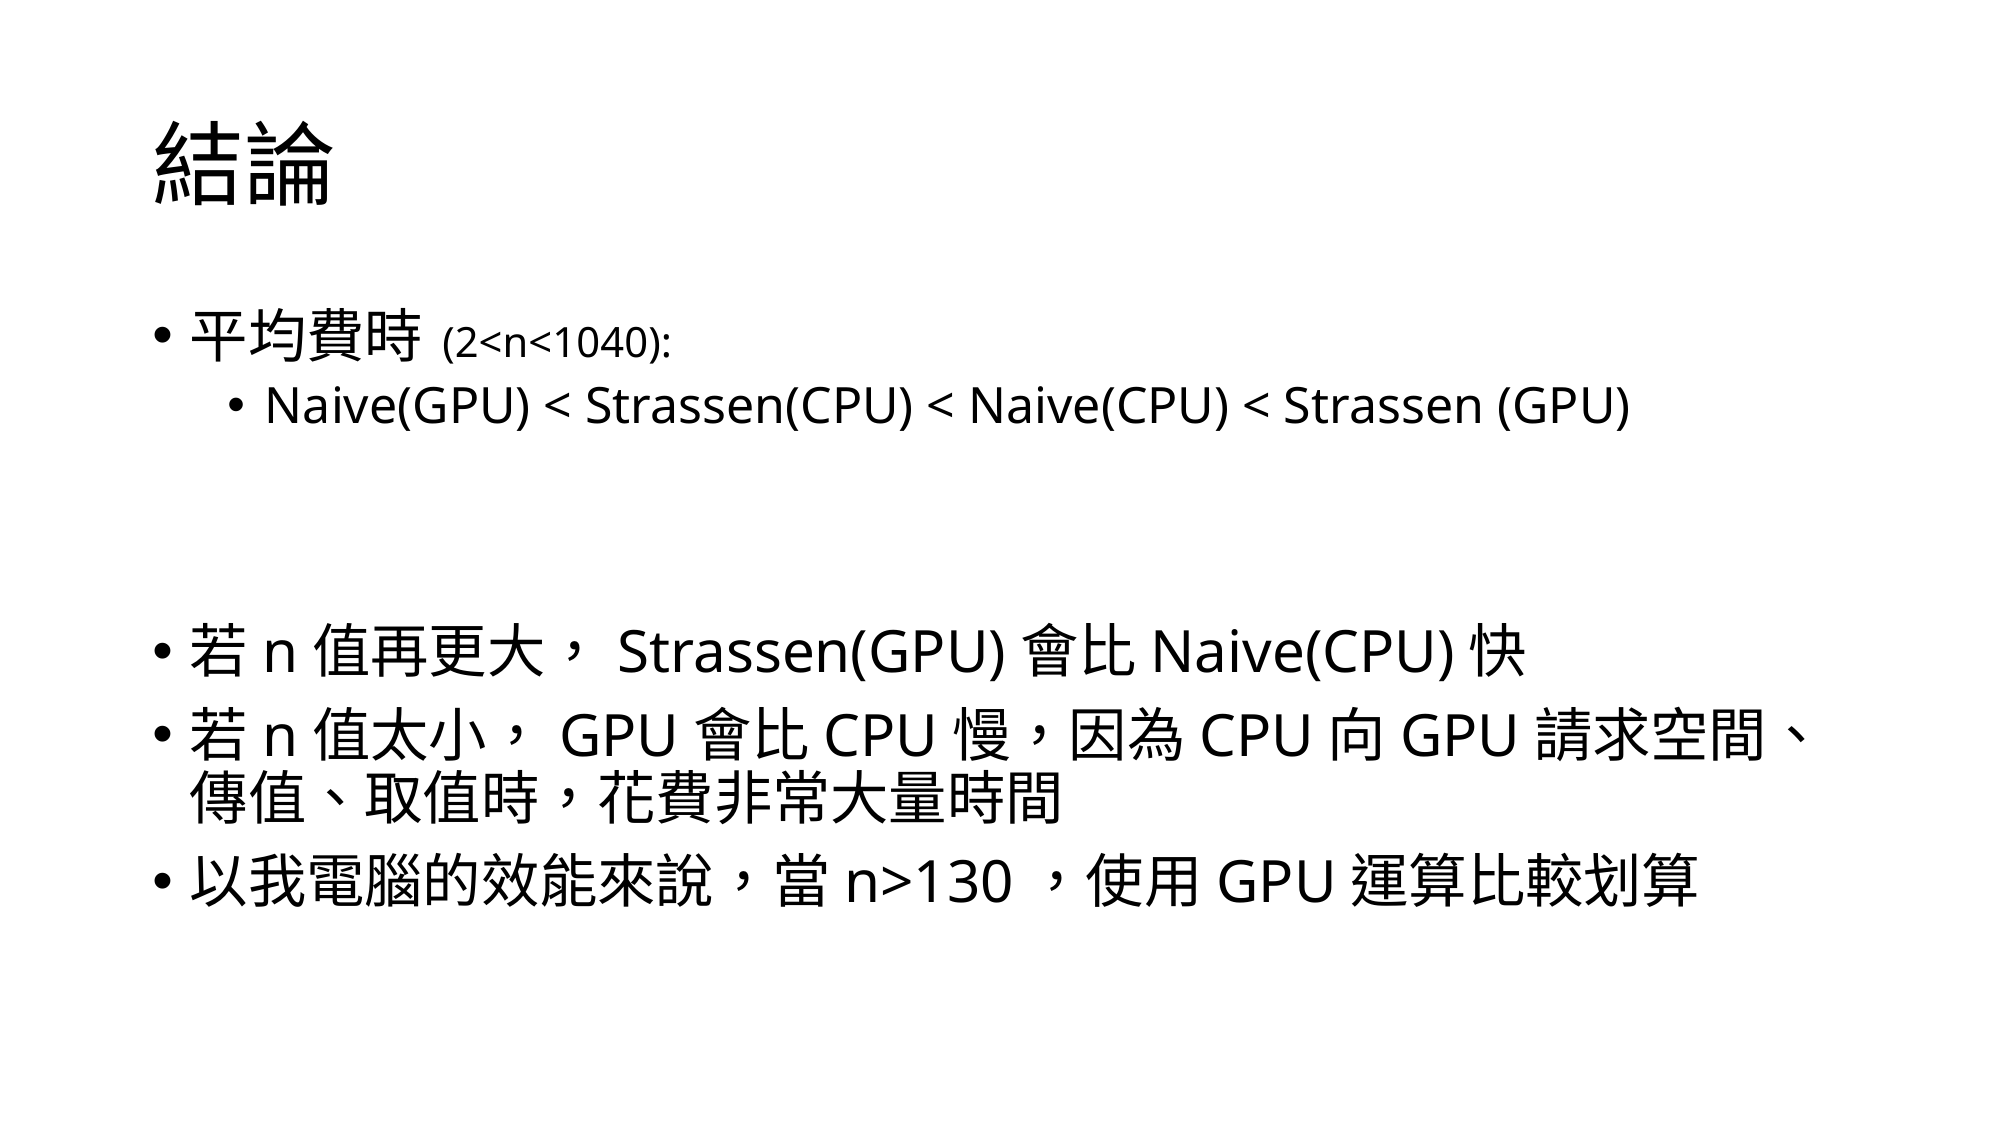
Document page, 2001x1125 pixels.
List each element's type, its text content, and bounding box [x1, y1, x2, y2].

title 結論 [137, 59, 1863, 278]
list 平均費時 (2<n<1040): Naive(GPU) < Strassen(CPU) < Naive(CPU) < Strassen (GPU) 若n值再更大，Strassen(GPU)會比Naive(CPU)快 若n值太小，GPU會比CPU慢，因為CPU向GPU請求空間、傳值、取值時，花費非常大量時間 以我電腦的效能來說，當n>130，使用GPU運算比較划算 [137, 299, 1863, 1014]
